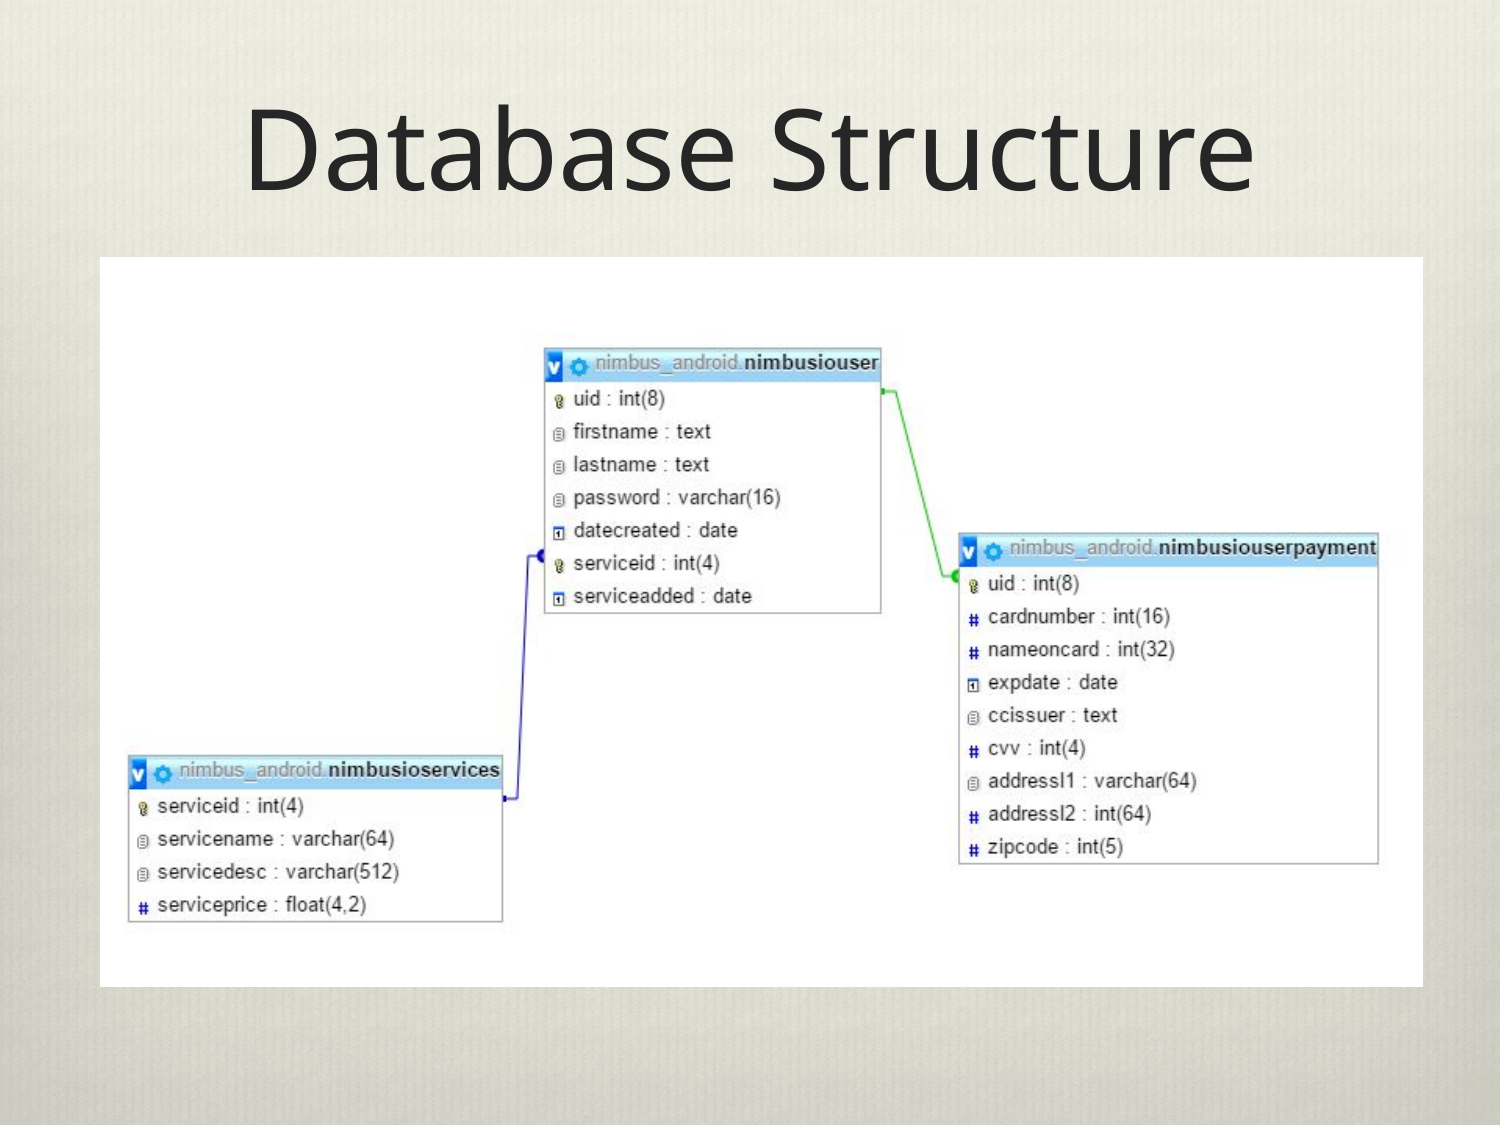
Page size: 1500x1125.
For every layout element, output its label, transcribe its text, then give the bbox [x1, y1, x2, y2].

title Database Structure [119, 51, 1381, 240]
picture [99, 256, 1424, 988]
